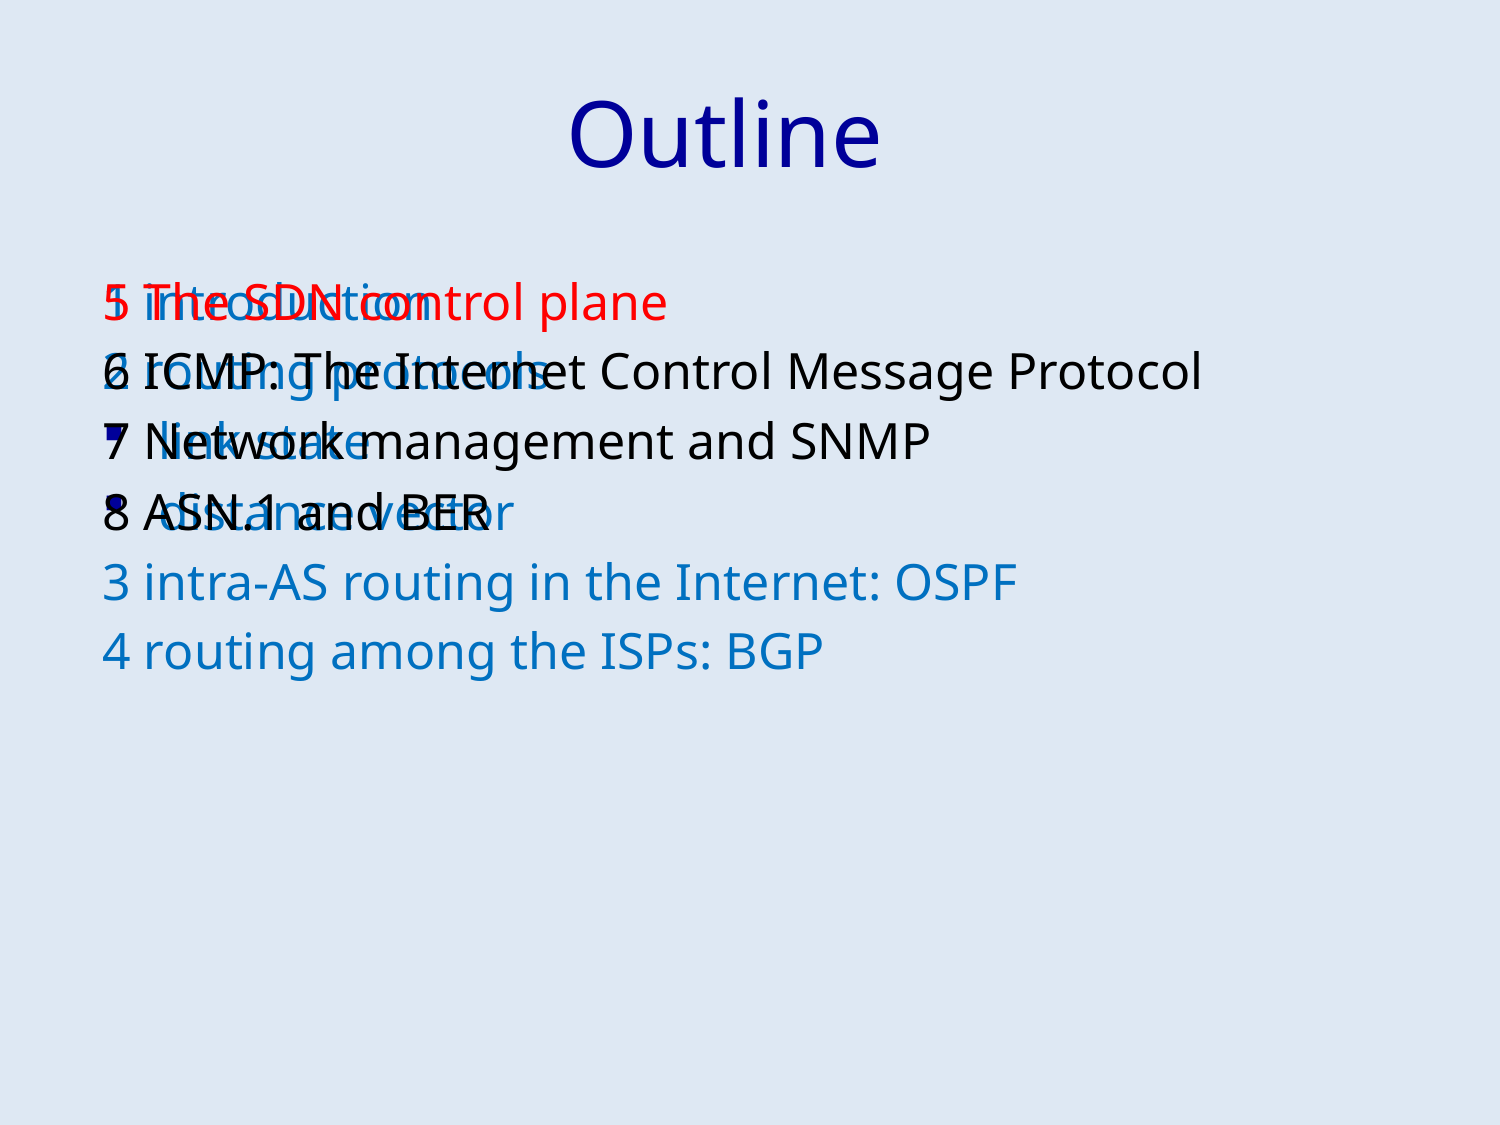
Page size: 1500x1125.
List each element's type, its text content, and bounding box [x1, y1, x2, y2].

text_box Outline [87, 37, 1363, 225]
list 5 The SDN control plane 6 ICMP: The Internet Control Message Protocol 7 Network management and SNMP 8 ASN.1 and BER [87, 262, 1363, 1025]
